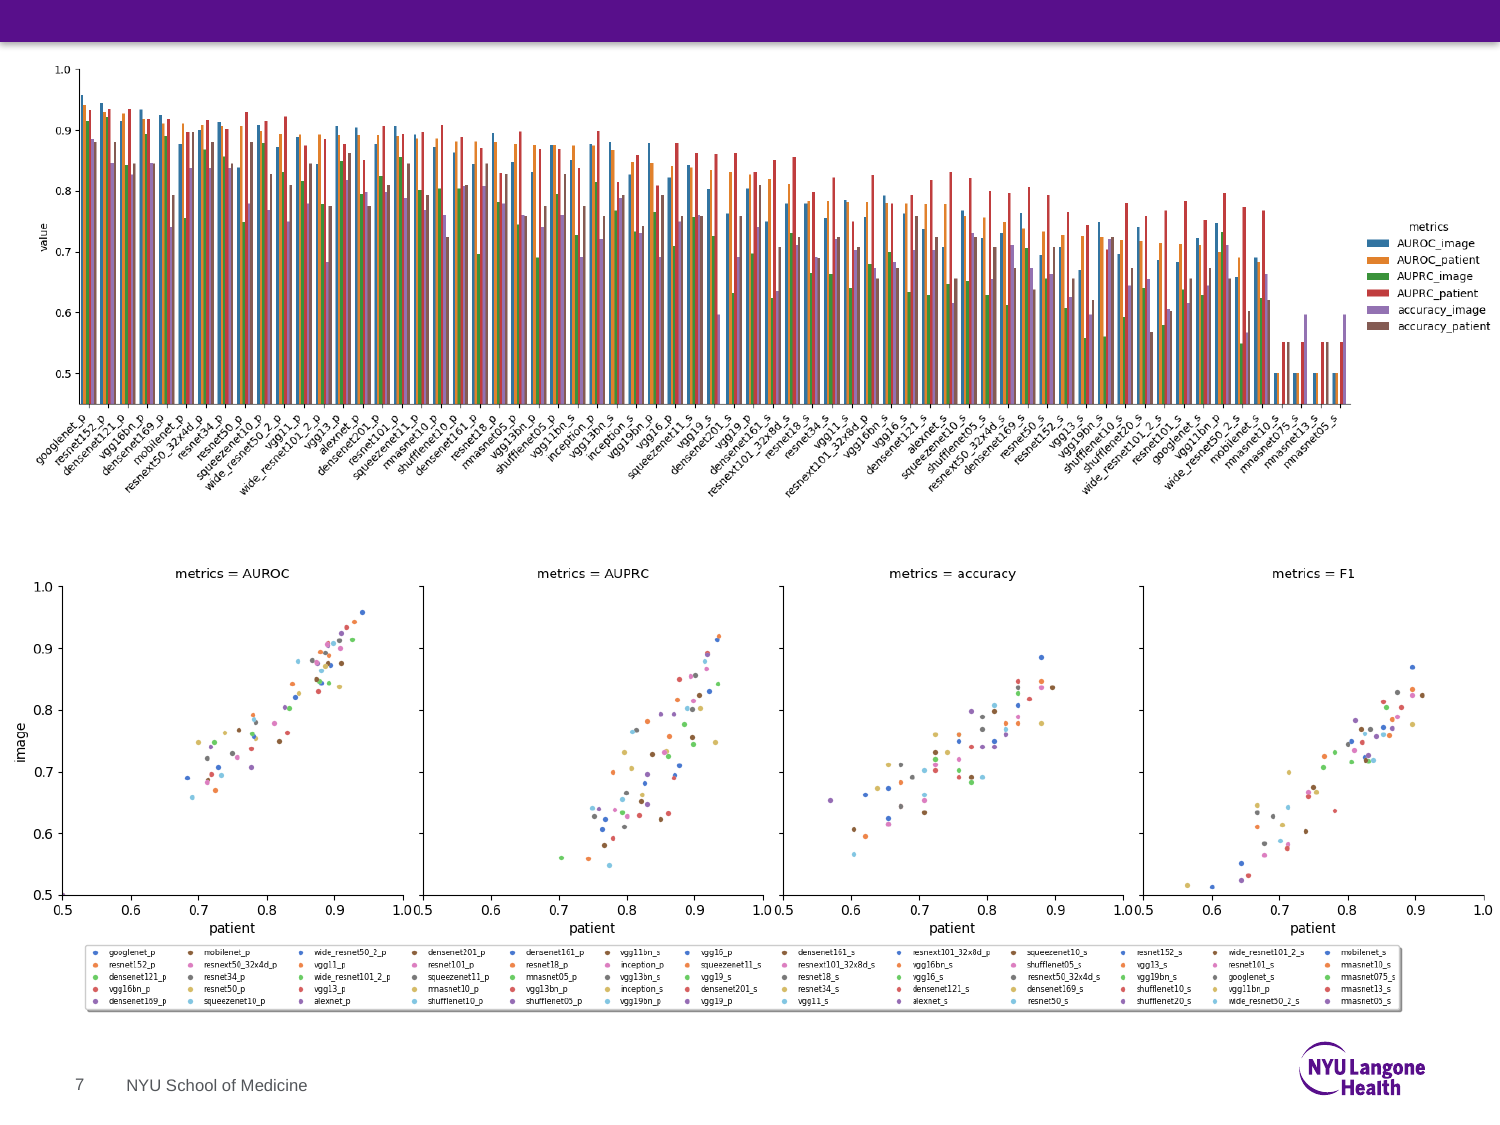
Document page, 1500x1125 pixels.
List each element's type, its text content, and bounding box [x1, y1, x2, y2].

picture [0, 544, 1500, 1030]
picture [0, 52, 1500, 502]
slide_number 7 [75, 1073, 117, 1094]
footer NYU School of Medicine [126, 1074, 683, 1095]
